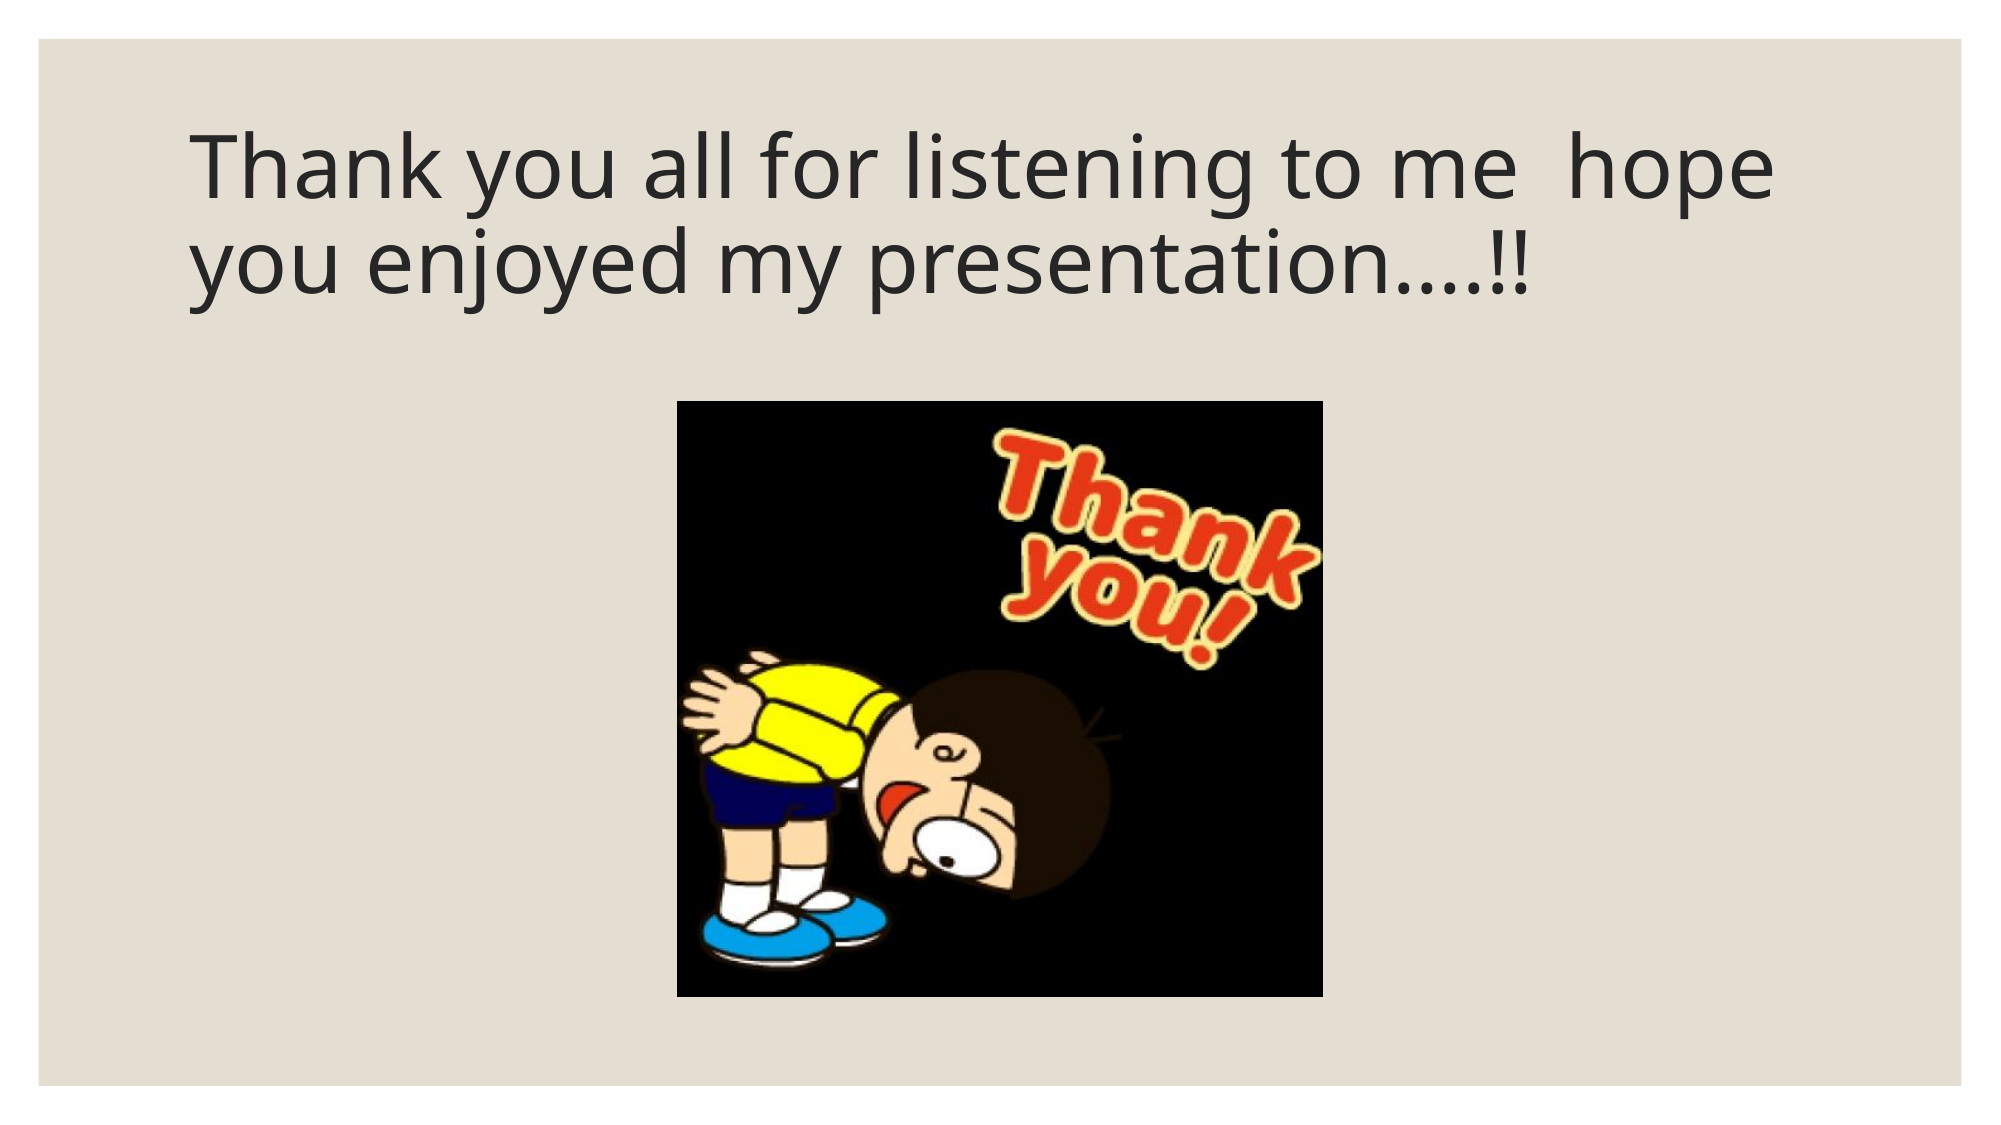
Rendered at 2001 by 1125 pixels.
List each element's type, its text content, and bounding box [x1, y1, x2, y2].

title Thank you all for listening to me hope you enjoyed my presentation….!! [174, 105, 1825, 331]
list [677, 401, 1323, 997]
